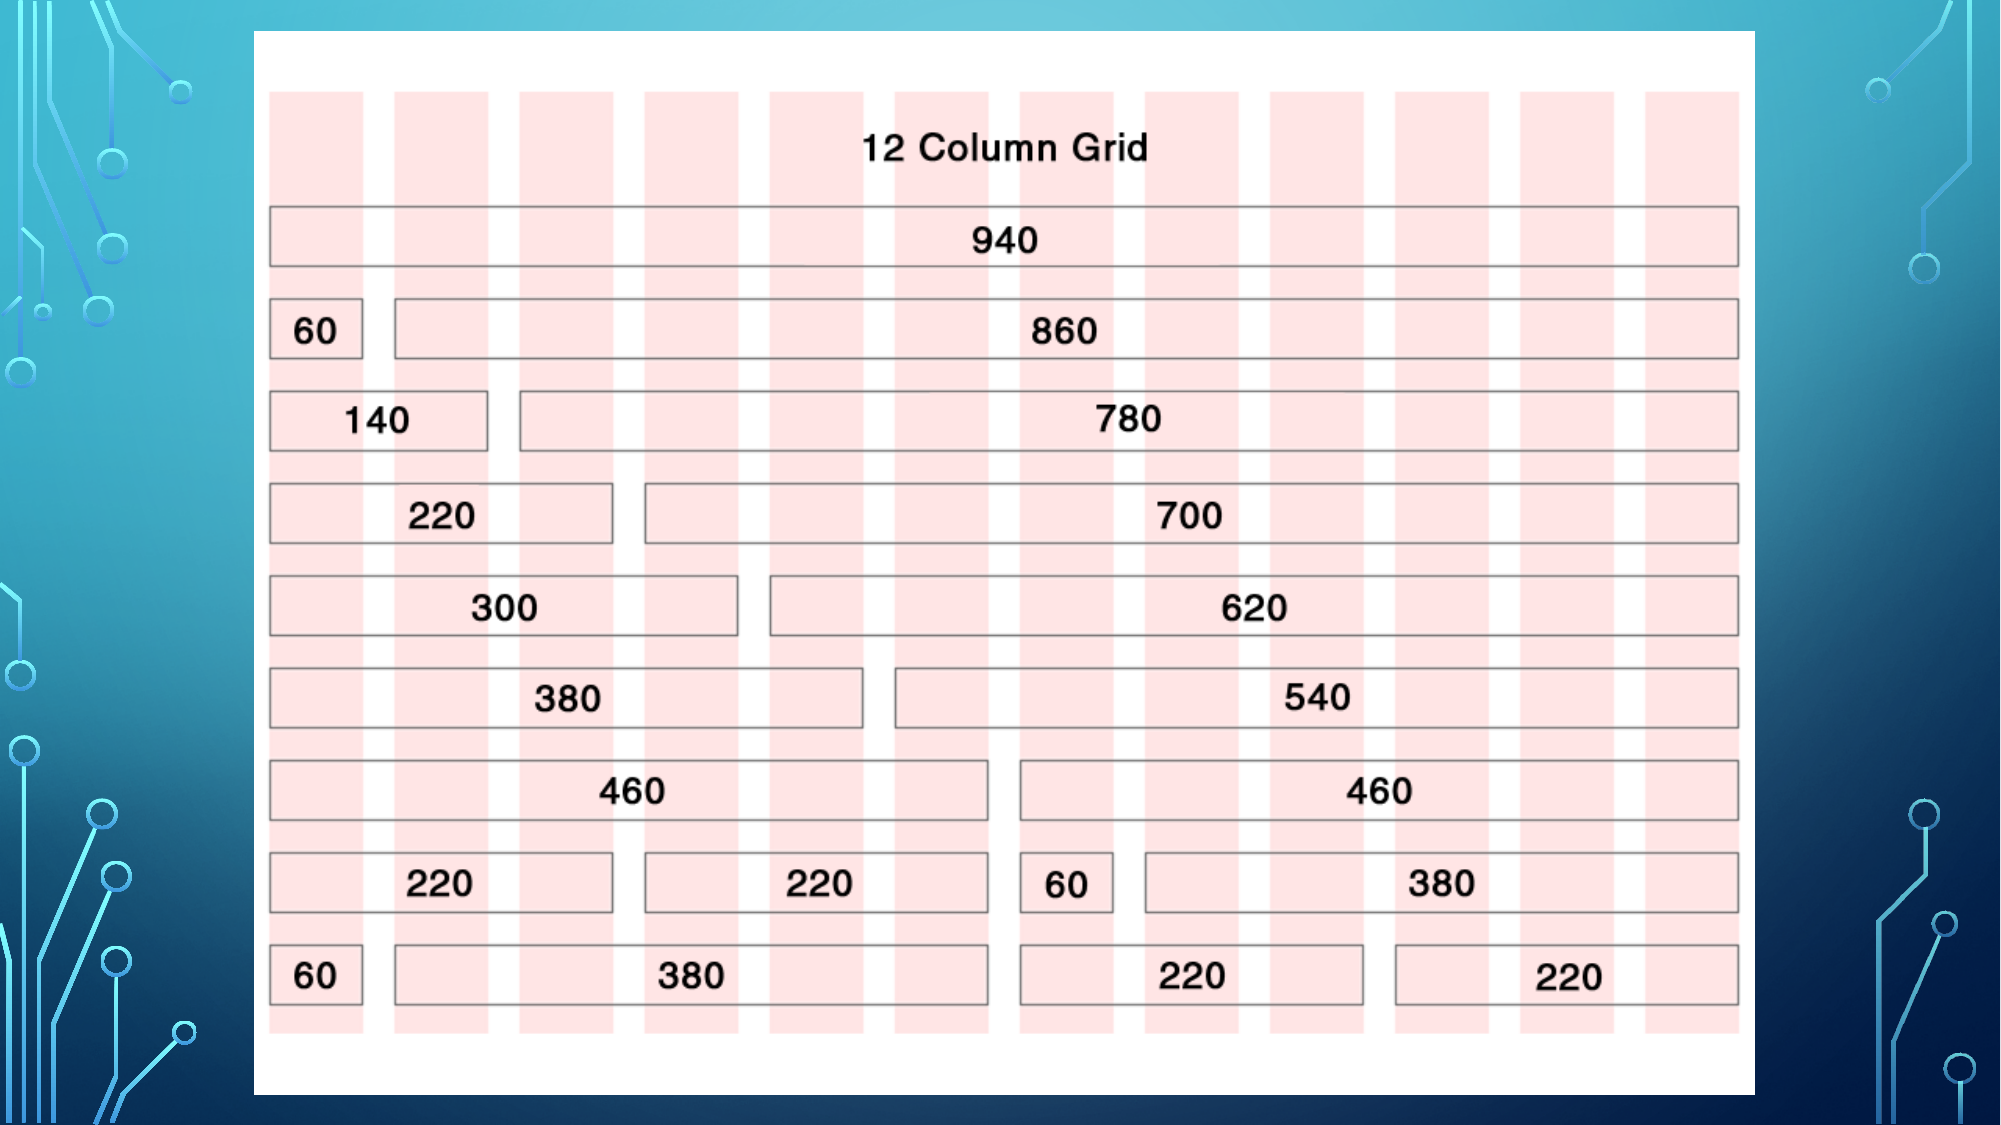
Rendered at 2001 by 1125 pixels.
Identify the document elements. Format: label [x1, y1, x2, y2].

picture [254, 31, 1755, 1095]
